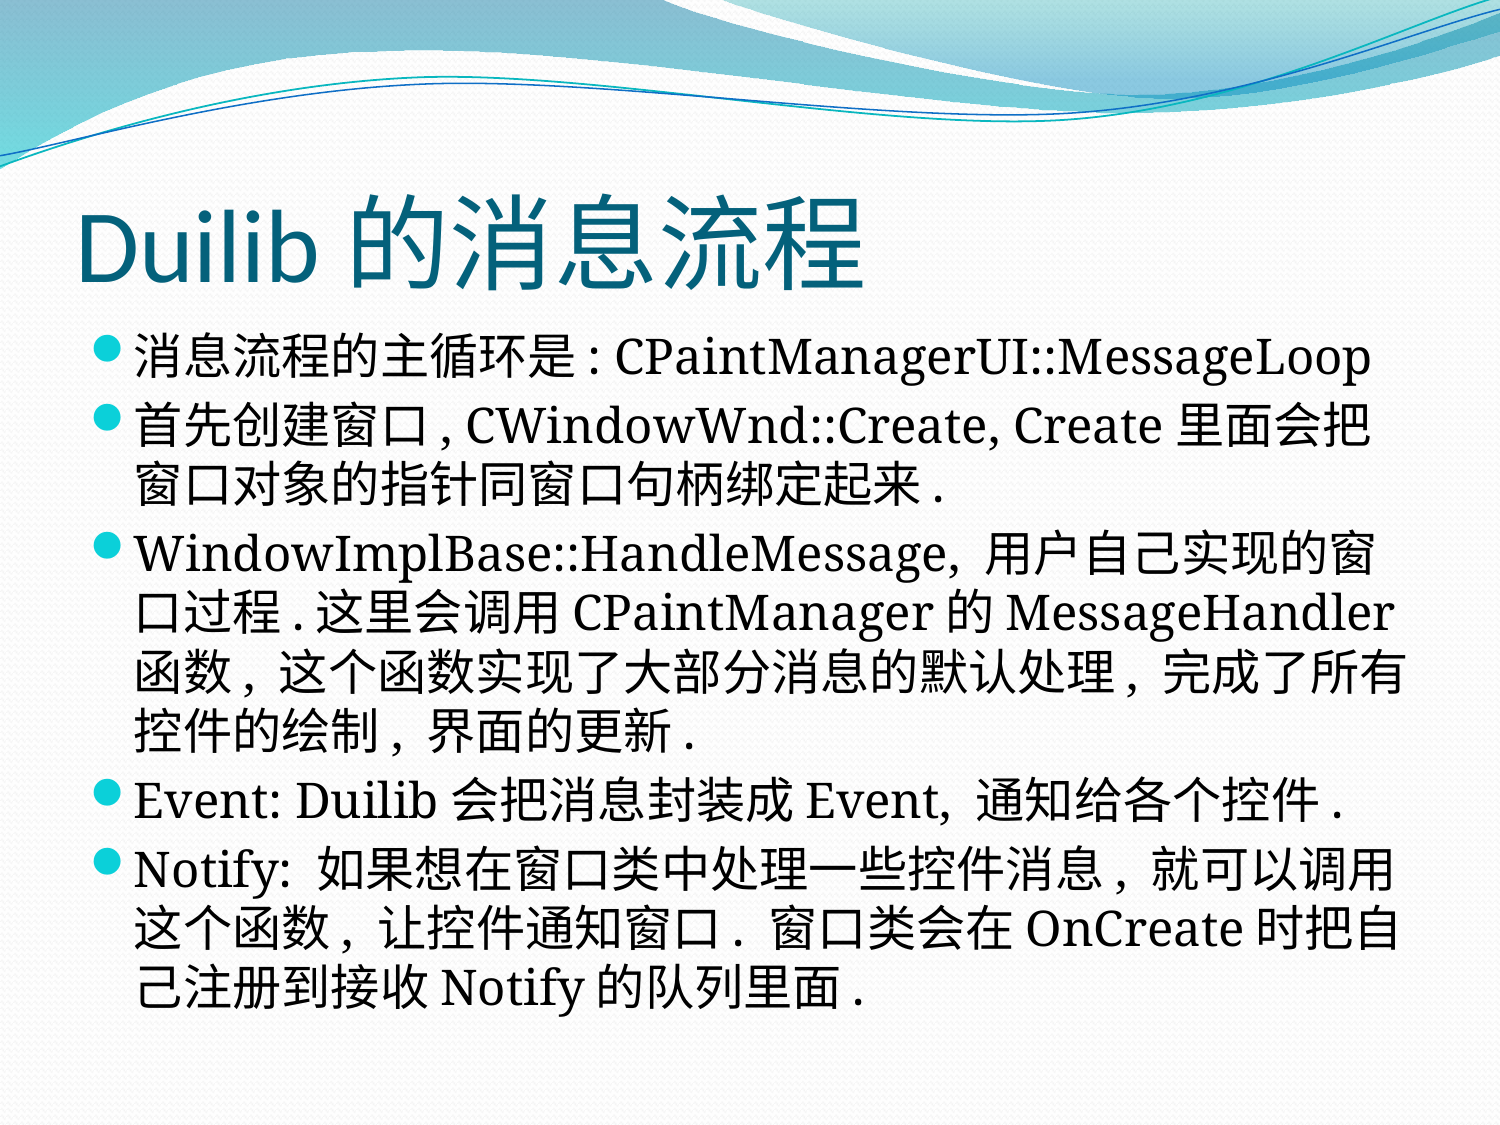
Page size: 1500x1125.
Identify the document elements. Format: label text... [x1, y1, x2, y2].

list 消息流程的主循环是: CPaintManagerUI::MessageLoop 首先创建窗口, CWindowWnd::Create, Create里面会把窗口对象的指针同窗口句柄绑定起来. WindowImplBase::HandleMessage, 用户自己实现的窗口过程.这里会调用CPaintManager的MessageHandler函数, 这个函数实现了大部分消息的默认处理, 完成了所有控件的绘制, 界面的更新. Event: Duilib会把消息封装成Event, 通知给各个控件. Notify: 如果想在窗口类中处理一些控件消息, 就可以调用这个函数, 让控件通知窗口. 窗口类会在OnCreate时把自己注册到接收Notify的队列里面. [75, 317, 1425, 1038]
title Duilib的消息流程 [75, 115, 1425, 303]
